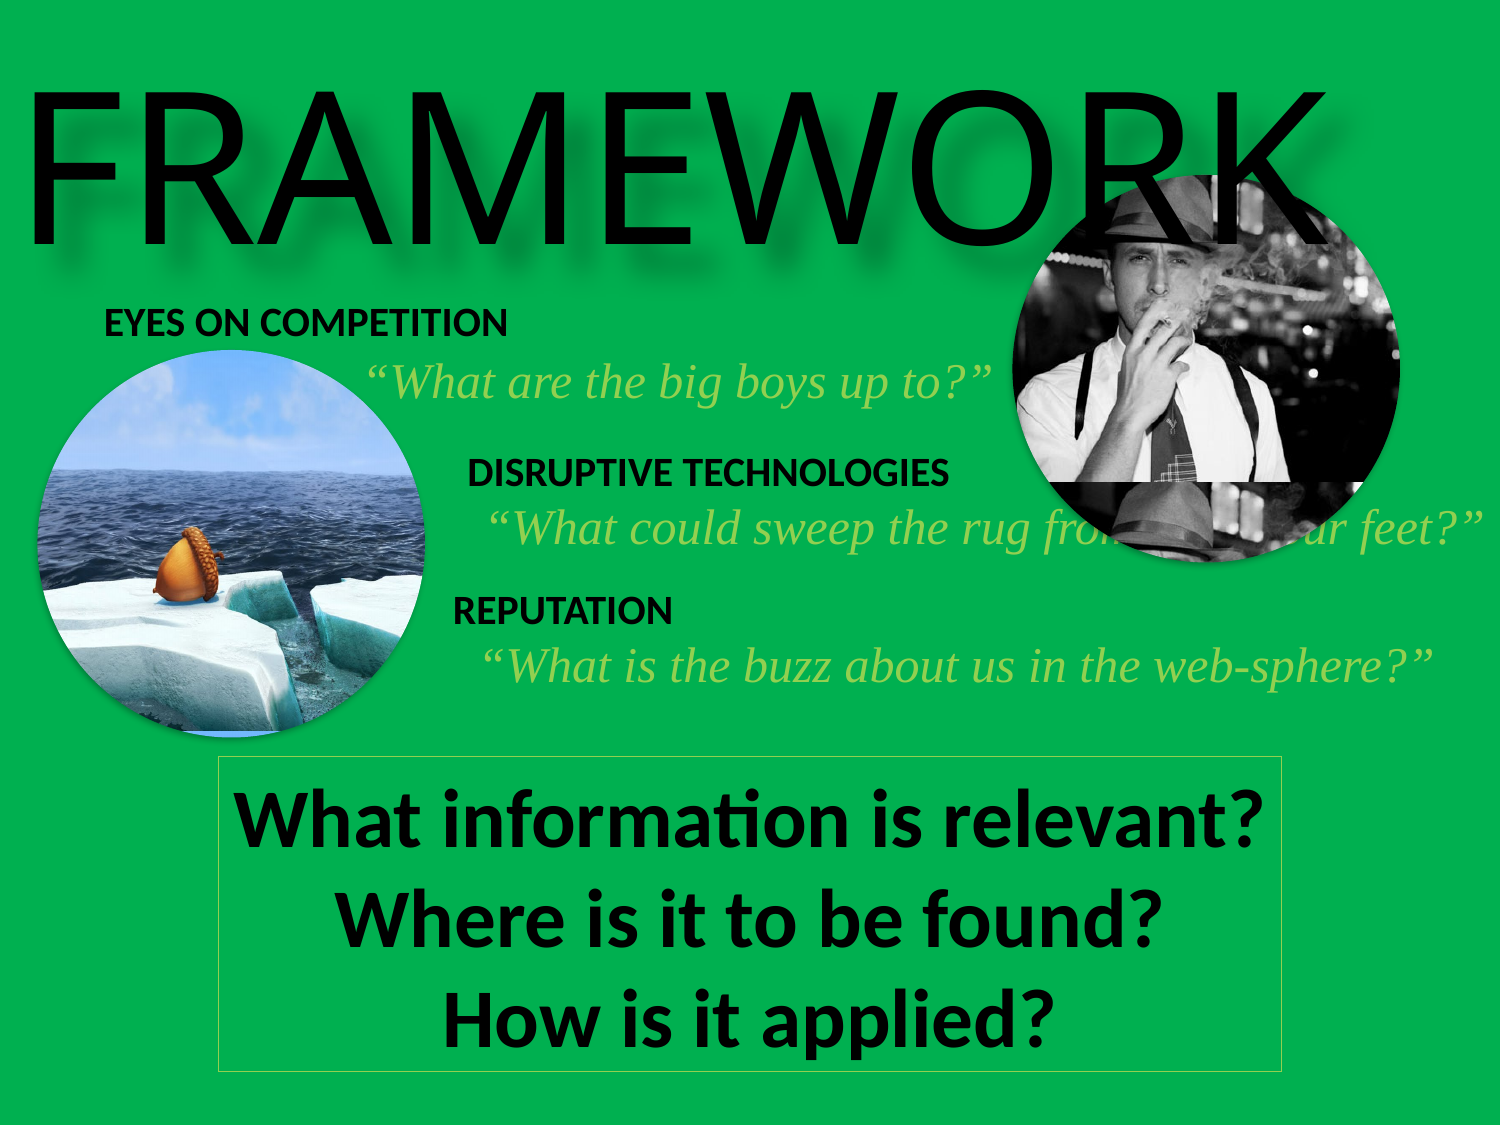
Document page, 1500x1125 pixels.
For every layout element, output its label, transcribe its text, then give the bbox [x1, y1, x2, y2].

text_box “What is the buzz about us in the web-sphere?” [450, 624, 1450, 700]
text_box FRAMEWORK [0, 24, 1500, 295]
text_box [35, 416, 428, 740]
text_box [449, 437, 1500, 564]
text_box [87, 287, 1009, 418]
text_box What information is relevant? Where is it to be found? How is it applied? [218, 756, 1282, 1072]
text_box [1013, 341, 1403, 435]
text_box REPUTATION [438, 575, 689, 640]
